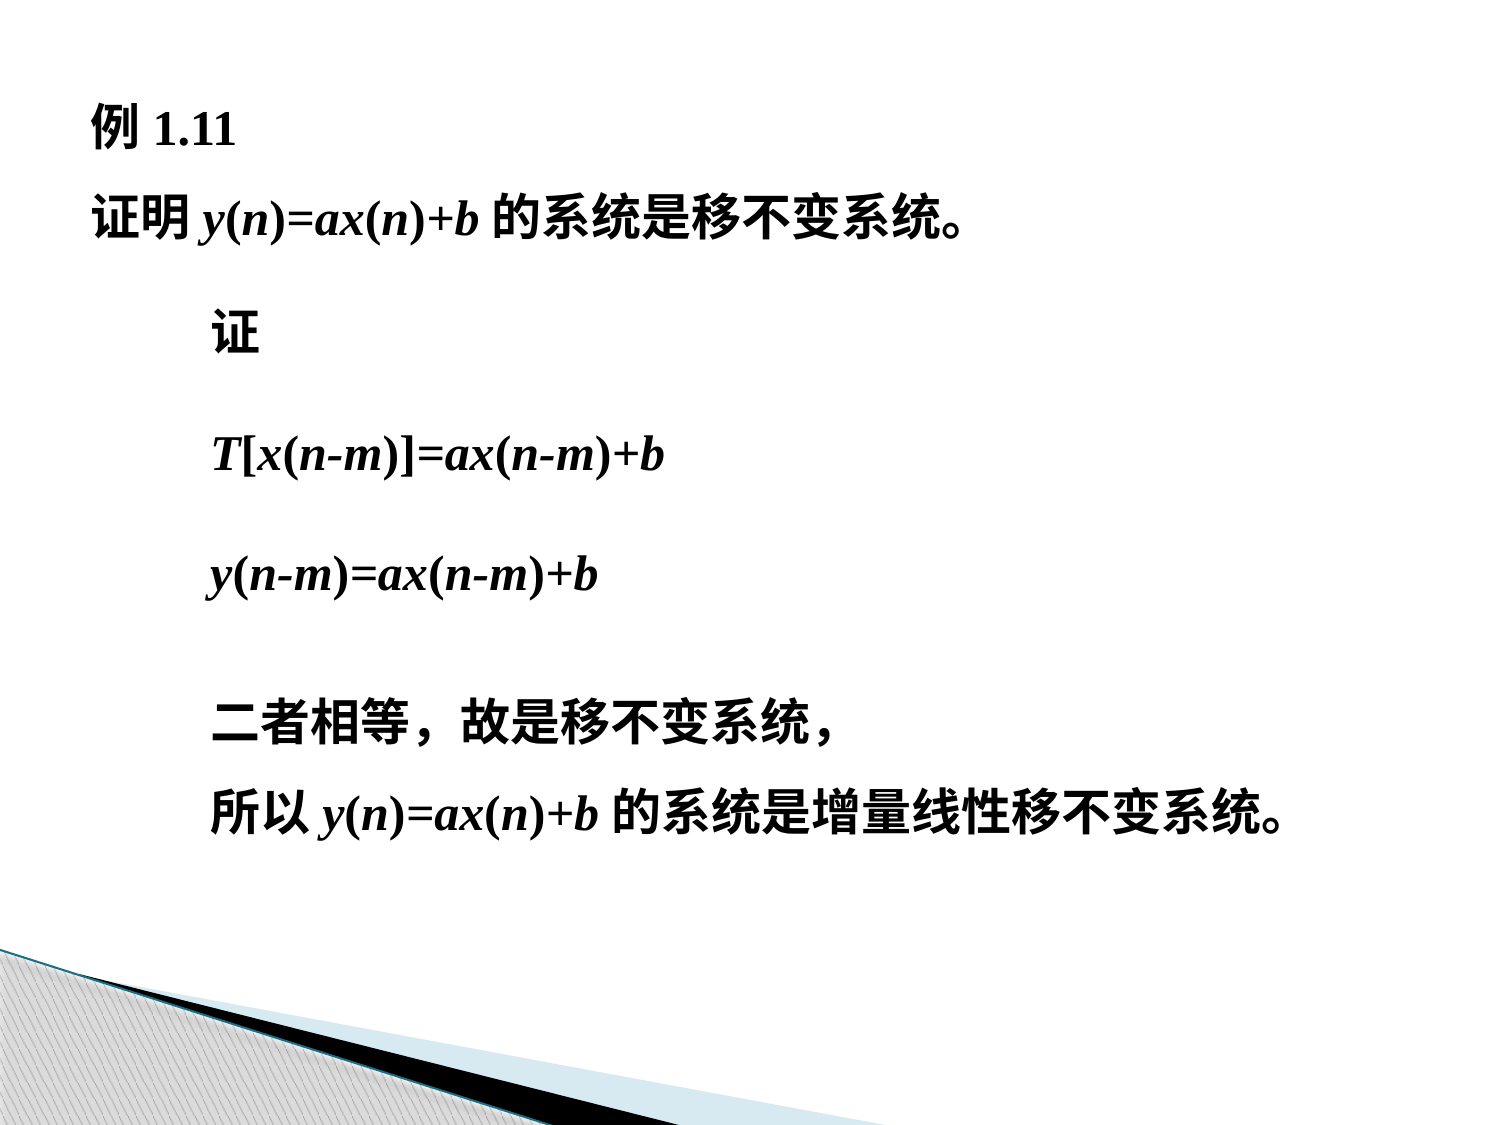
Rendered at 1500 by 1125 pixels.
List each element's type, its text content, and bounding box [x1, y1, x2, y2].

text_box 例1.11 证明y(n)=ax(n)+b的系统是移不变系统。 [75, 58, 1007, 254]
text_box 证 T[x(n-m)]=ax(n-m)+b y(n-m)=ax(n-m)+b 二者相等，故是移不变系统， 所以y(n)=ax(n)+b的系统是增量线性移不变系统。 [195, 292, 1326, 848]
